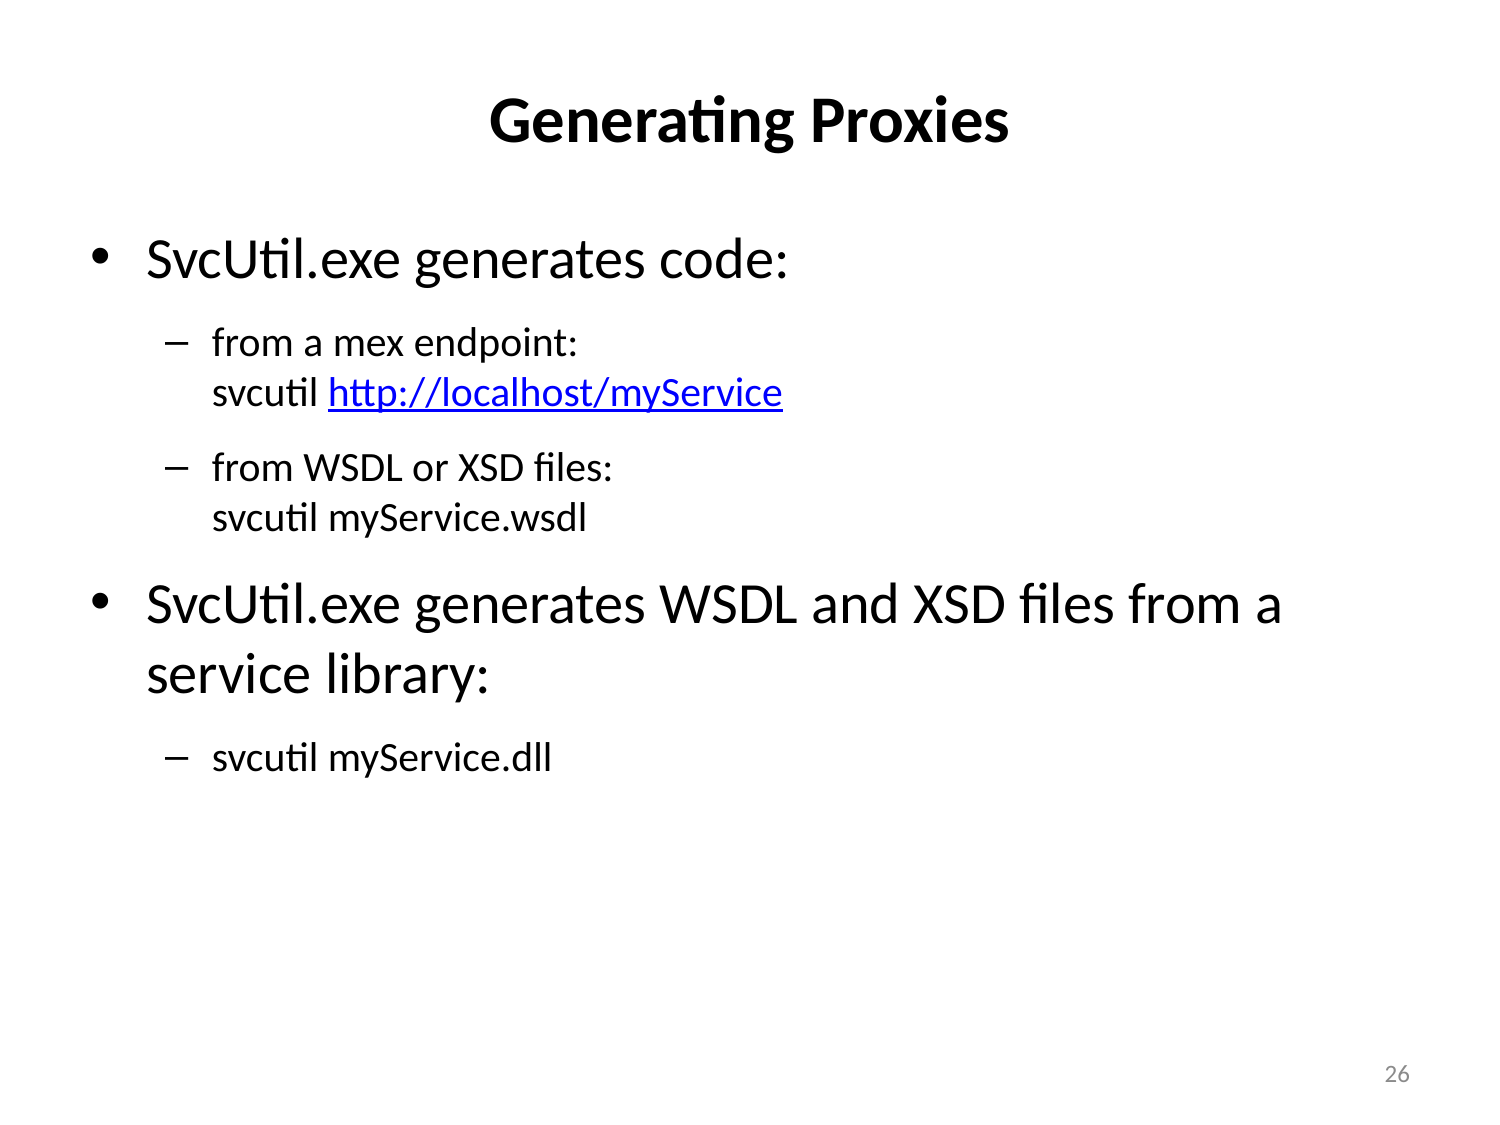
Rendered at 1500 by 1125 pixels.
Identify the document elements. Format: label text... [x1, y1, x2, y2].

slide_number 26 [1074, 1042, 1425, 1103]
list SvcUtil.exe generates code: from a mex endpoint: svcutil http://localhost/myService from WSDL or XSD files: svcutil myService.wsdl SvcUtil.exe generates WSDL and XSD files from a service library: svcutil myService.dll [75, 212, 1425, 1005]
title Generating Proxies [75, 45, 1425, 188]
